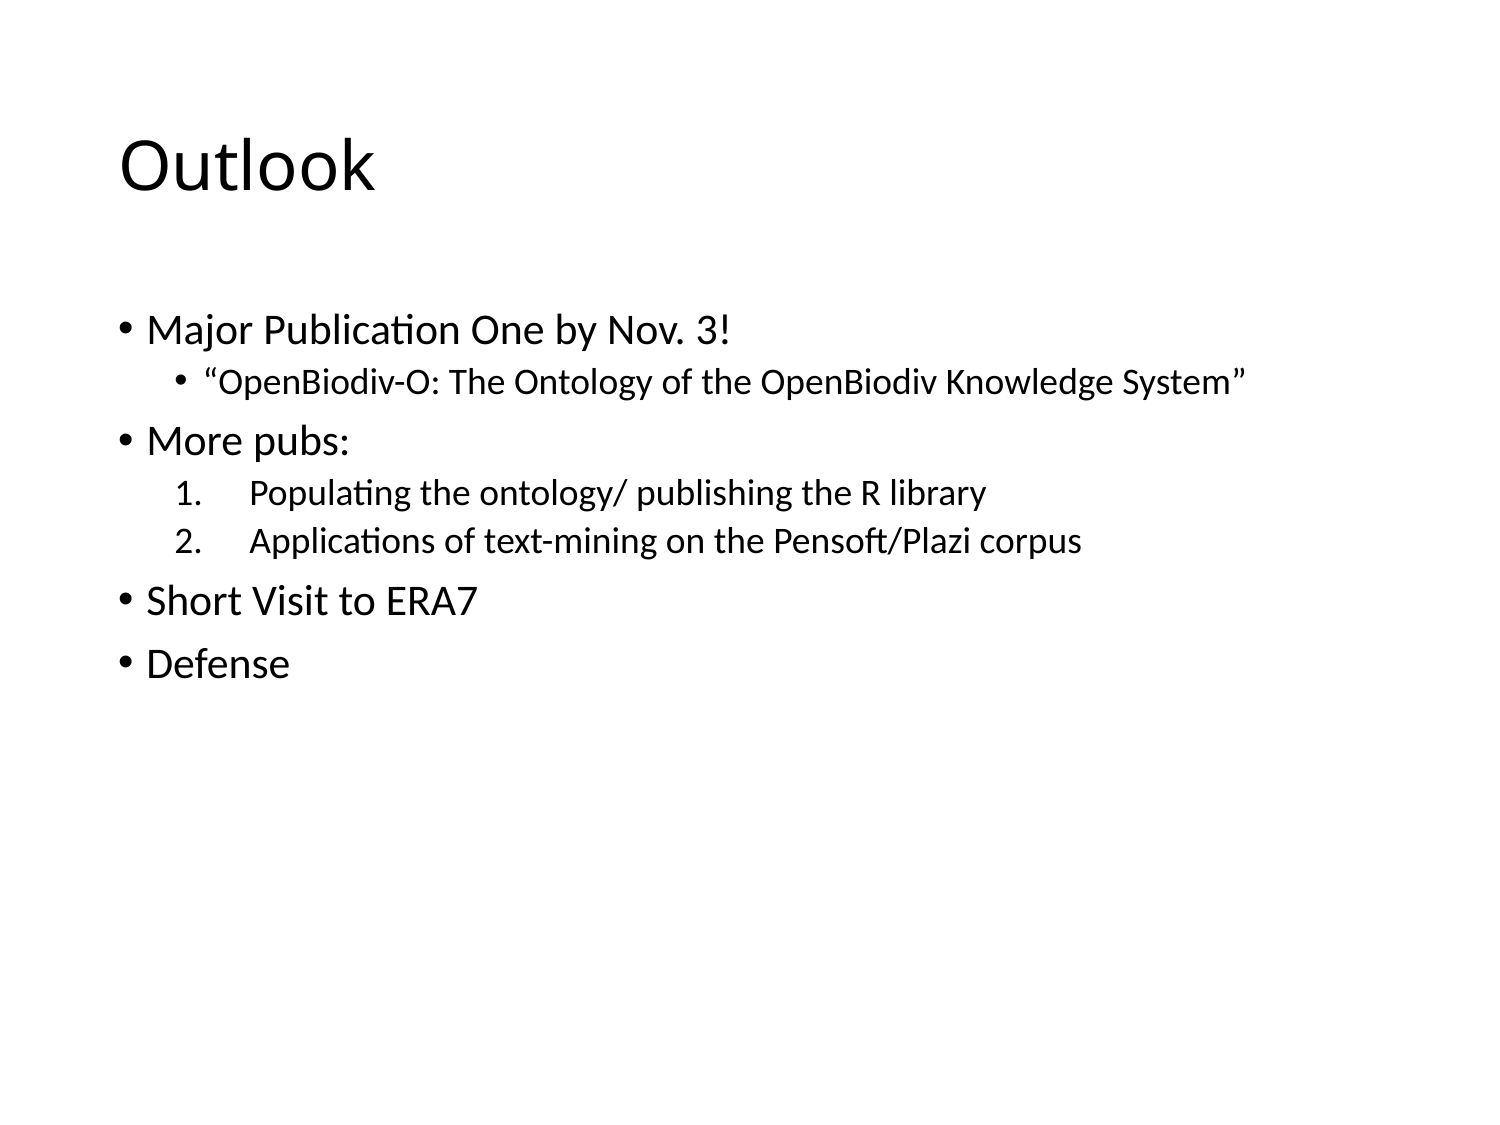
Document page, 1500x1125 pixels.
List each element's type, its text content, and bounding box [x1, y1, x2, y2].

list Major Publication One by Nov. 3! “OpenBiodiv-O: The Ontology of the OpenBiodiv Knowledge System” More pubs: Populating the ontology/ publishing the R library Applications of text-mining on the Pensoft/Plazi corpus Short Visit to ERA7 Defense [103, 299, 1397, 1014]
title Outlook [103, 59, 1397, 278]
